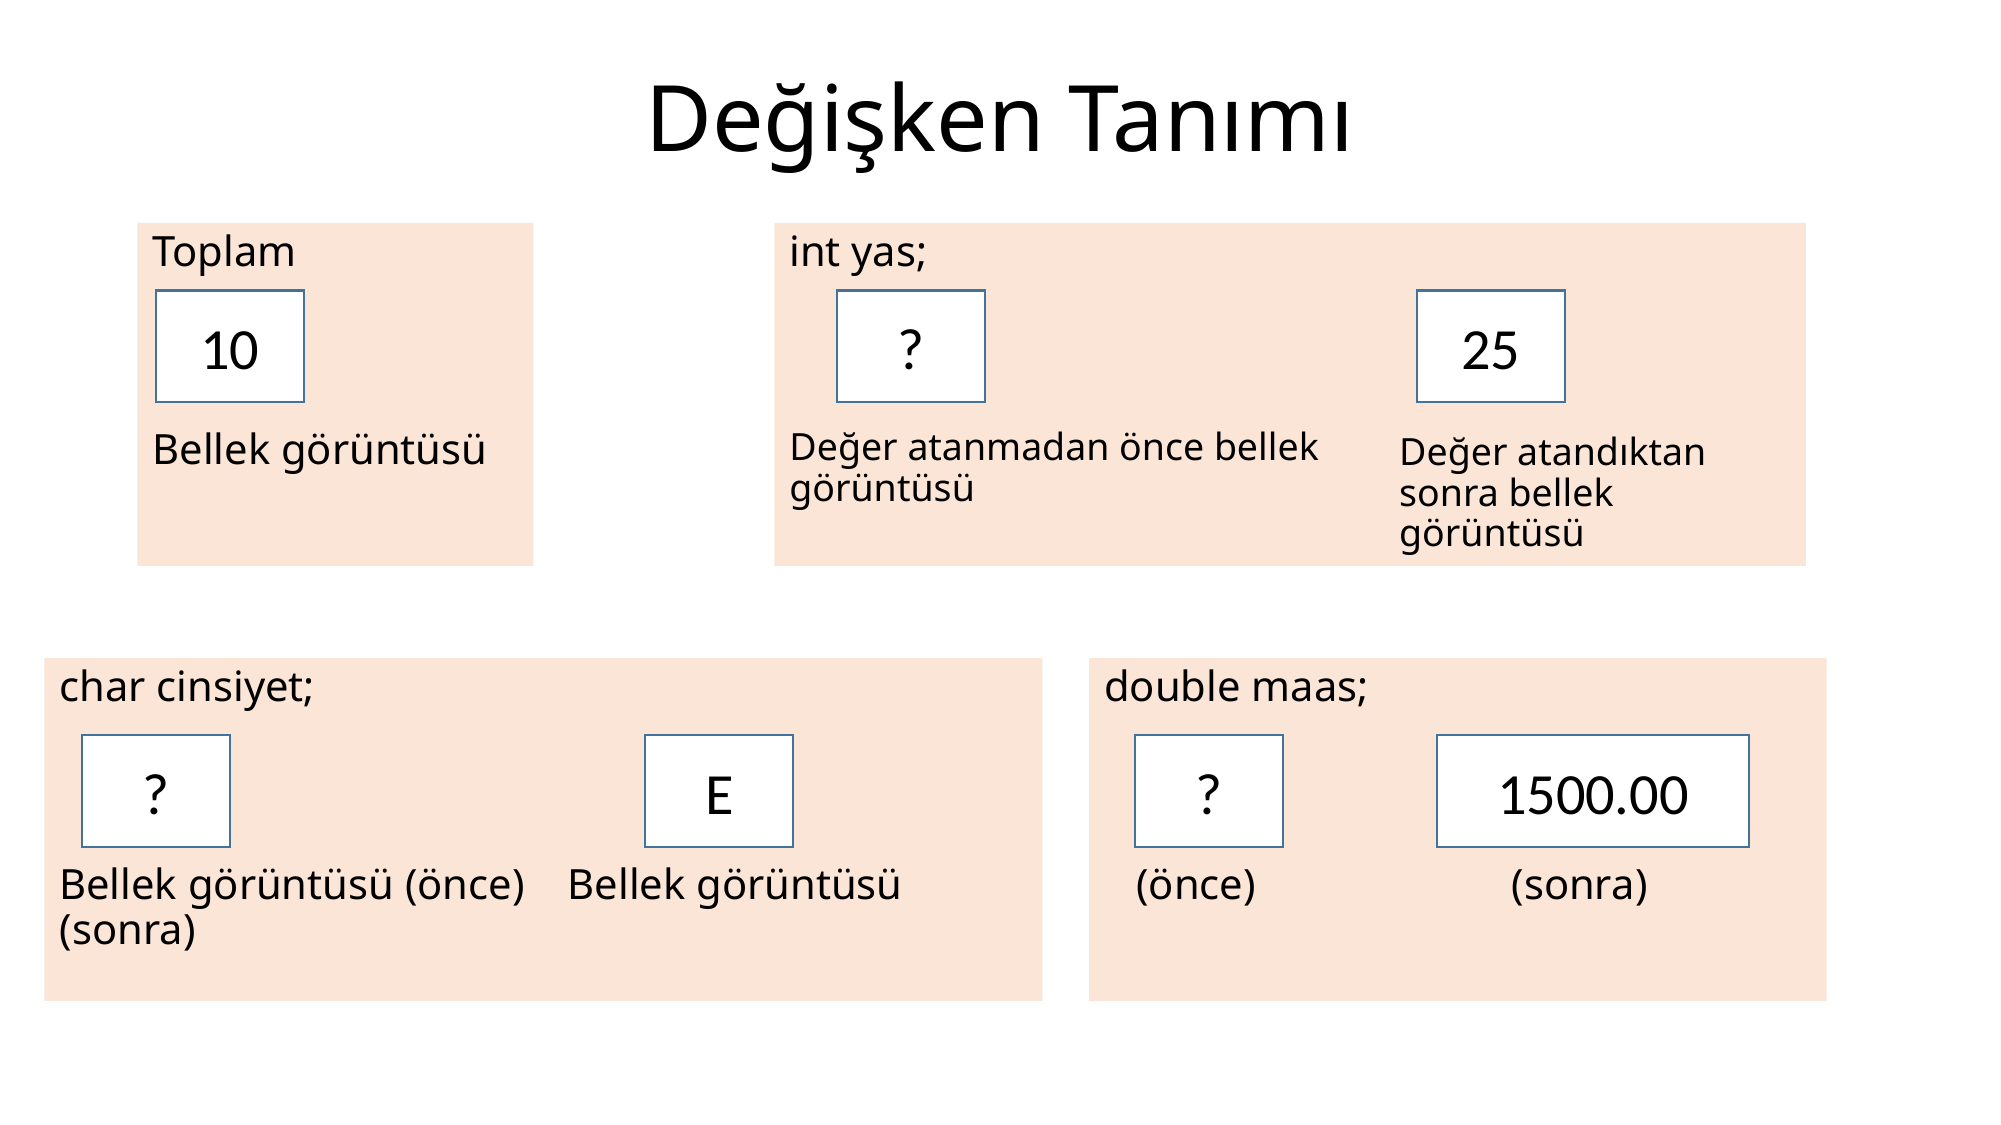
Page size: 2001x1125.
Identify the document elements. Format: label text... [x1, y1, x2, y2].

text_box double maas; (önce) (sonra) [1089, 658, 1827, 1001]
list Toplam Bellek görüntüsü [137, 222, 534, 566]
text_box 1500.00 [1436, 734, 1750, 848]
text_box E [644, 734, 794, 848]
text_box 25 [1416, 289, 1566, 403]
text_box Değer atandıktan sonra bellek görüntüsü [1384, 222, 1806, 566]
text_box int yas; Değer atanmadan önce bellek görüntüsü [774, 222, 1384, 566]
text_box ? [1134, 734, 1284, 848]
text_box 10 [155, 289, 305, 403]
text_box char cinsiyet; Bellek görüntüsü (önce) Bellek görüntüsü (sonra) [44, 658, 1043, 1001]
text_box ? [81, 734, 231, 848]
title Değişken Tanımı [137, 59, 1863, 184]
text_box ? [836, 289, 986, 403]
